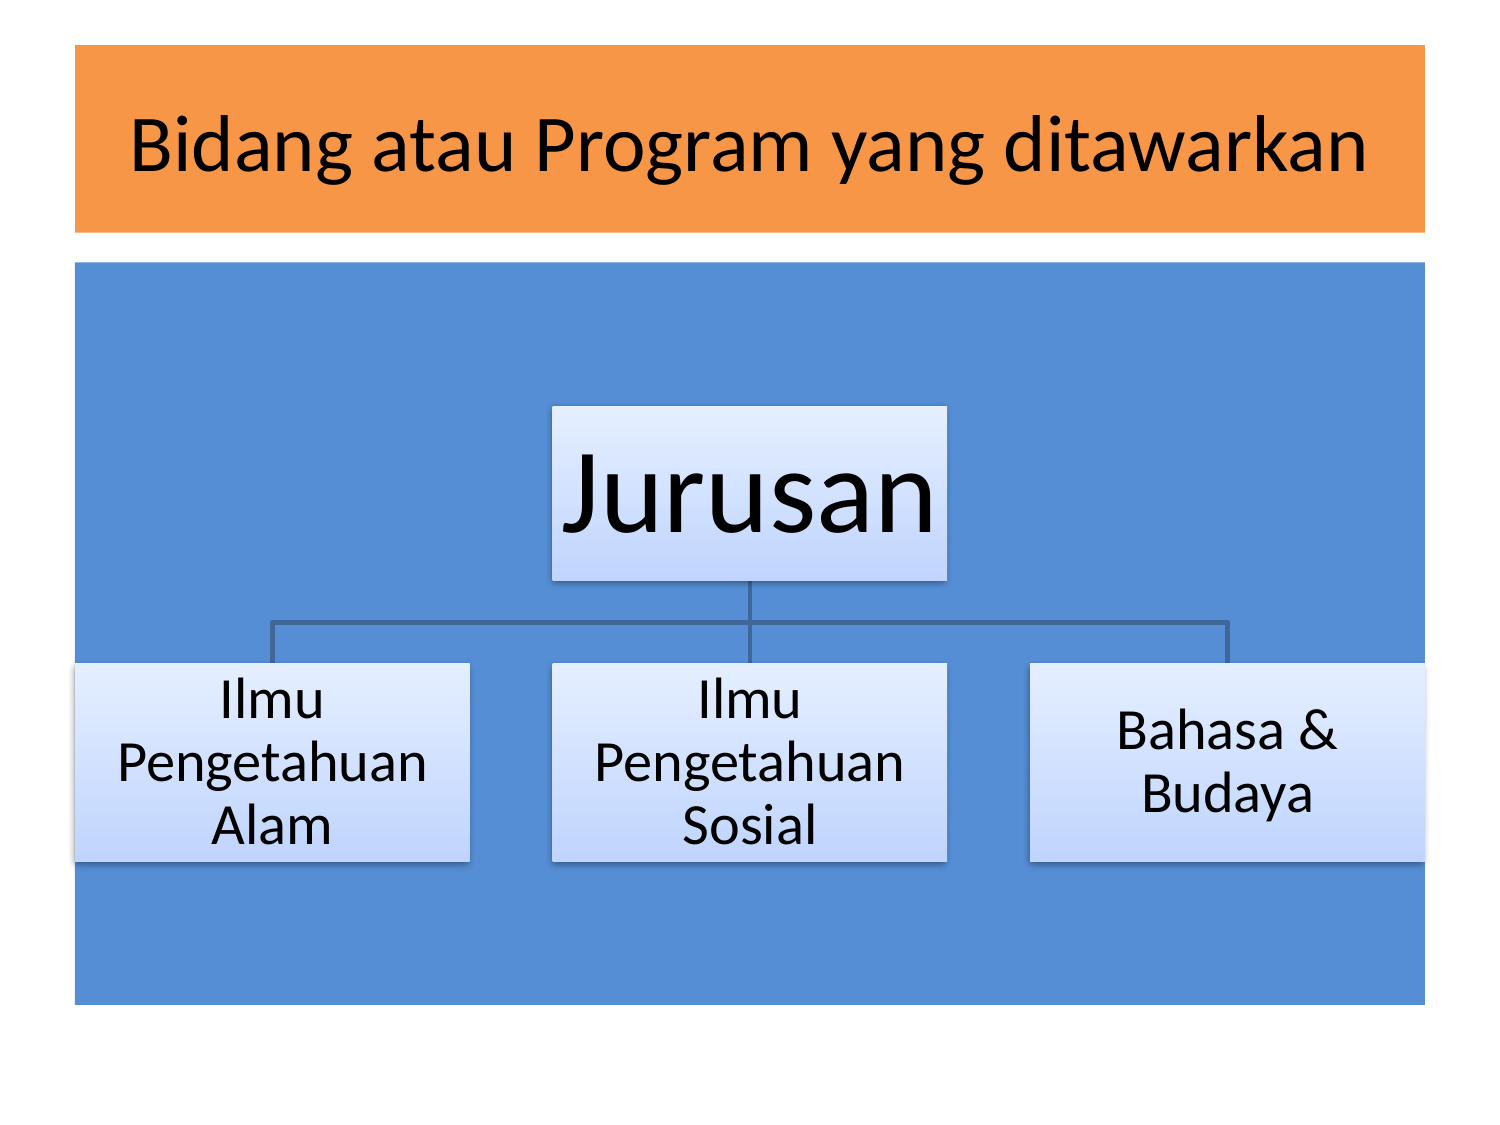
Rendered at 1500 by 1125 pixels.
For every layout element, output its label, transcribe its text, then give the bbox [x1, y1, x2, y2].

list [74, 262, 1426, 1006]
title Bidang atau Program yang ditawarkan [75, 45, 1425, 233]
